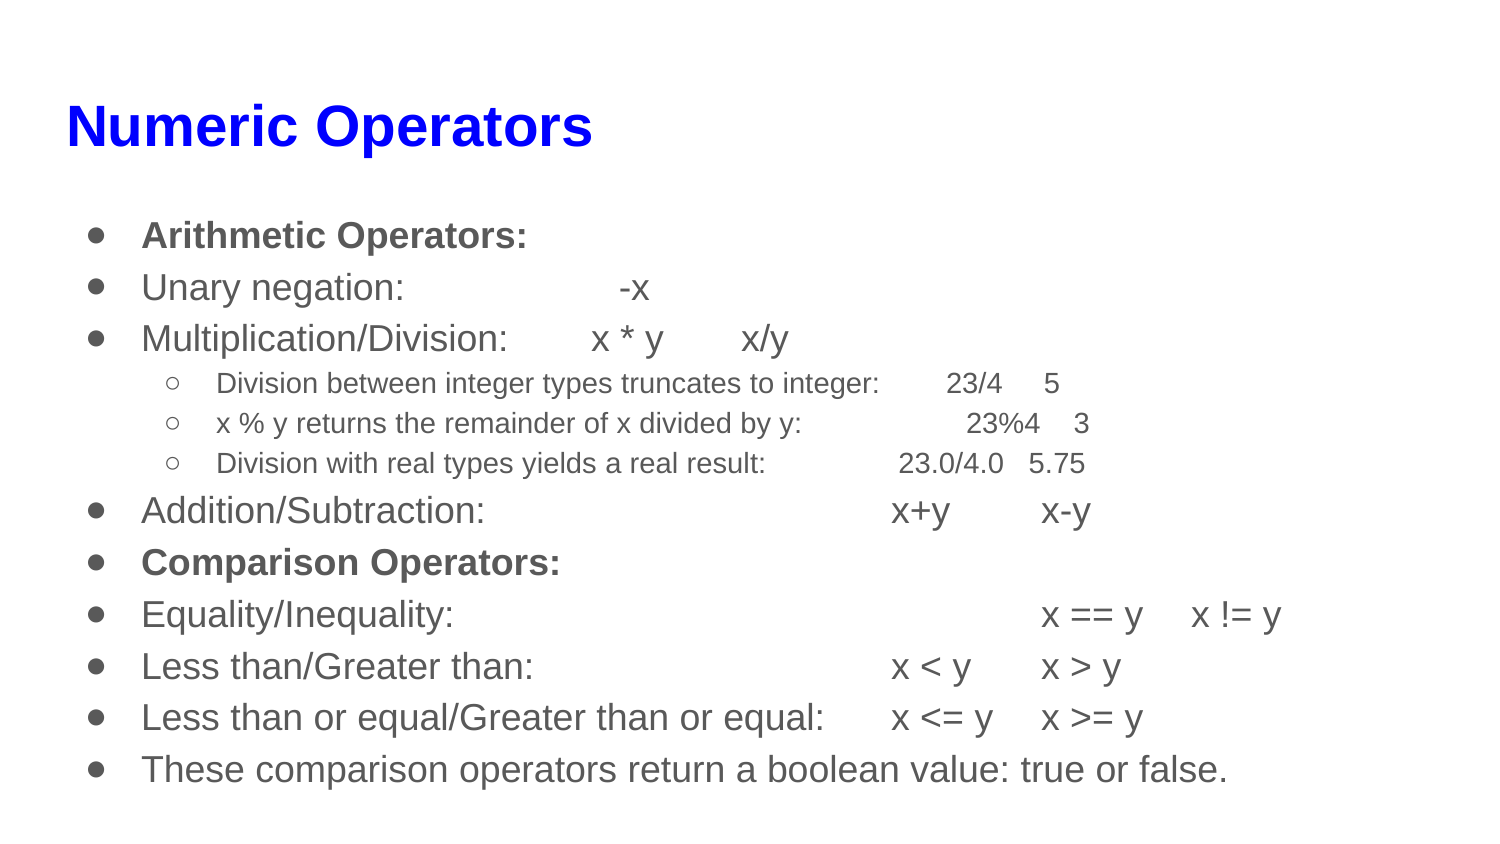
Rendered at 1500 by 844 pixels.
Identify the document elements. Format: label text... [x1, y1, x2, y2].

title Numeric Operators [51, 72, 1449, 167]
list Arithmetic Operators: Unary negation: -x Multiplication/Division: x * y x/y Division between integer types truncates to integer: 23/4 5 x % y returns the remainder of x divided by y: 23%4 3 Division with real types yields a real result: 23.0/4.0 5.75 Addition/Subtraction: x+y x-y Comparison Operators: Equality/Inequality: x == y x != y Less than/Greater than: x < y x > y Less than or equal/Greater than or equal: x <= y x >= y These comparison operators return a boolean value: true or false. [51, 189, 1449, 750]
